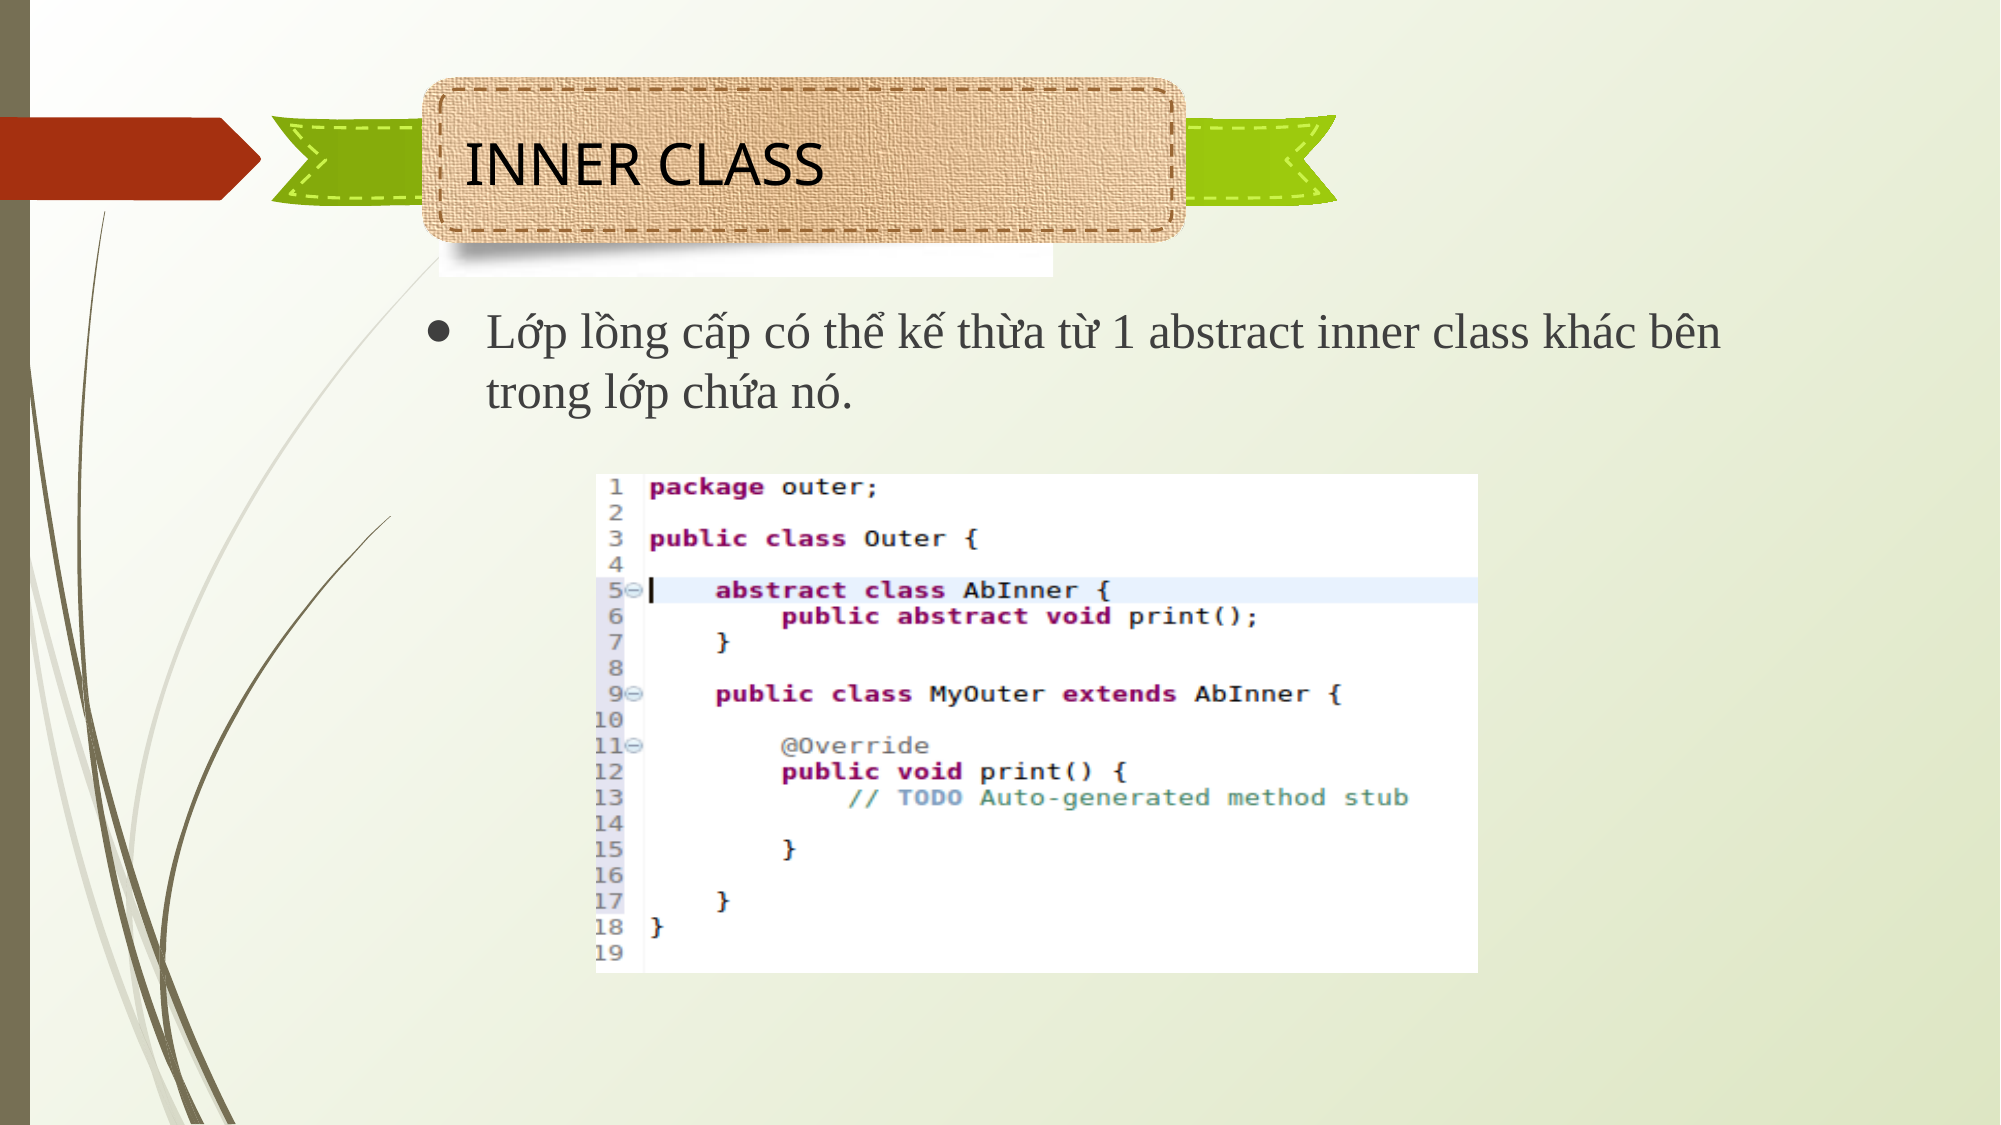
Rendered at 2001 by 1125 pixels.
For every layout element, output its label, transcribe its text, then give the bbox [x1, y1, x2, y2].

text_box Lớp lồng cấp có thể kế thừa từ 1 abstract inner class khác bên trong lớp chứa nó. [396, 291, 1824, 452]
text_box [271, 76, 1338, 278]
picture [596, 474, 1479, 973]
